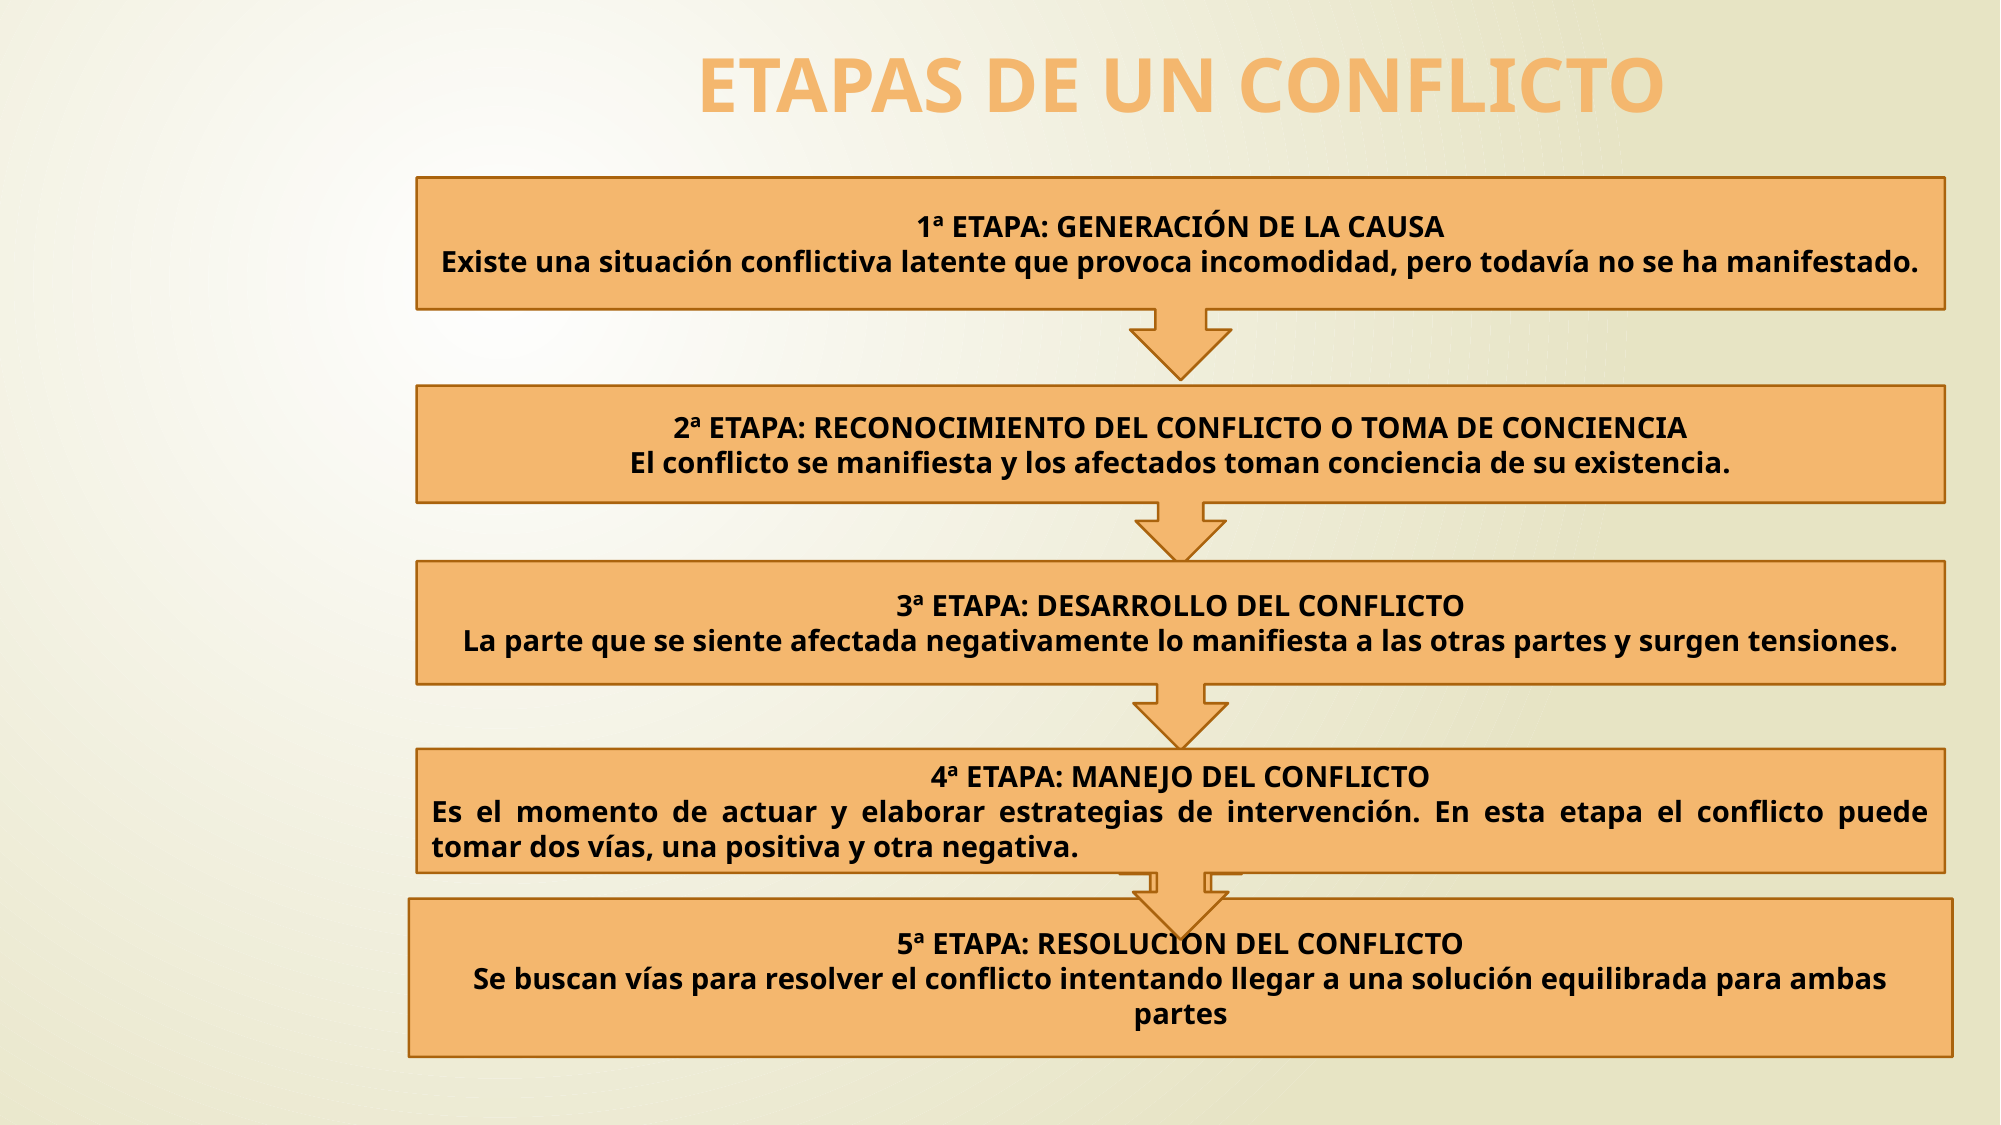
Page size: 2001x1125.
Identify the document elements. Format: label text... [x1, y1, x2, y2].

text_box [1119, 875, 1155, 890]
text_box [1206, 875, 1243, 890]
text_box ETAPAS DE UN CONFLICTO [430, 30, 1934, 136]
text_box 2ª ETAPA: RECONOCIMIENTO DEL CONFLICTO O TOMA DE CONCIENCIA El conflicto se manifiesta y los afectados toman conciencia de su existencia. [415, 384, 1947, 559]
text_box 4ª ETAPA: MANEJO DEL CONFLICTO Es el momento de actuar y elaborar estrategias de intervención. En esta etapa el conflicto puede tomar dos vías, una positiva y otra negativa. [415, 747, 1947, 941]
text_box 5ª ETAPA: RESOLUCION DEL CONFLICTO Se buscan vías para resolver el conflicto intentando llegar a una solución equilibrada para ambas partes [407, 897, 1954, 1059]
text_box 1ª ETAPA: GENERACIÓN DE LA CAUSA Existe una situación conflictiva latente que provoca incomodidad, pero todavía no se ha manifestado. [415, 176, 1947, 382]
text_box 3ª ETAPA: DESARROLLO DEL CONFLICTO La parte que se siente afectada negativamente lo manifiesta a las otras partes y surgen tensiones. [415, 559, 1947, 747]
